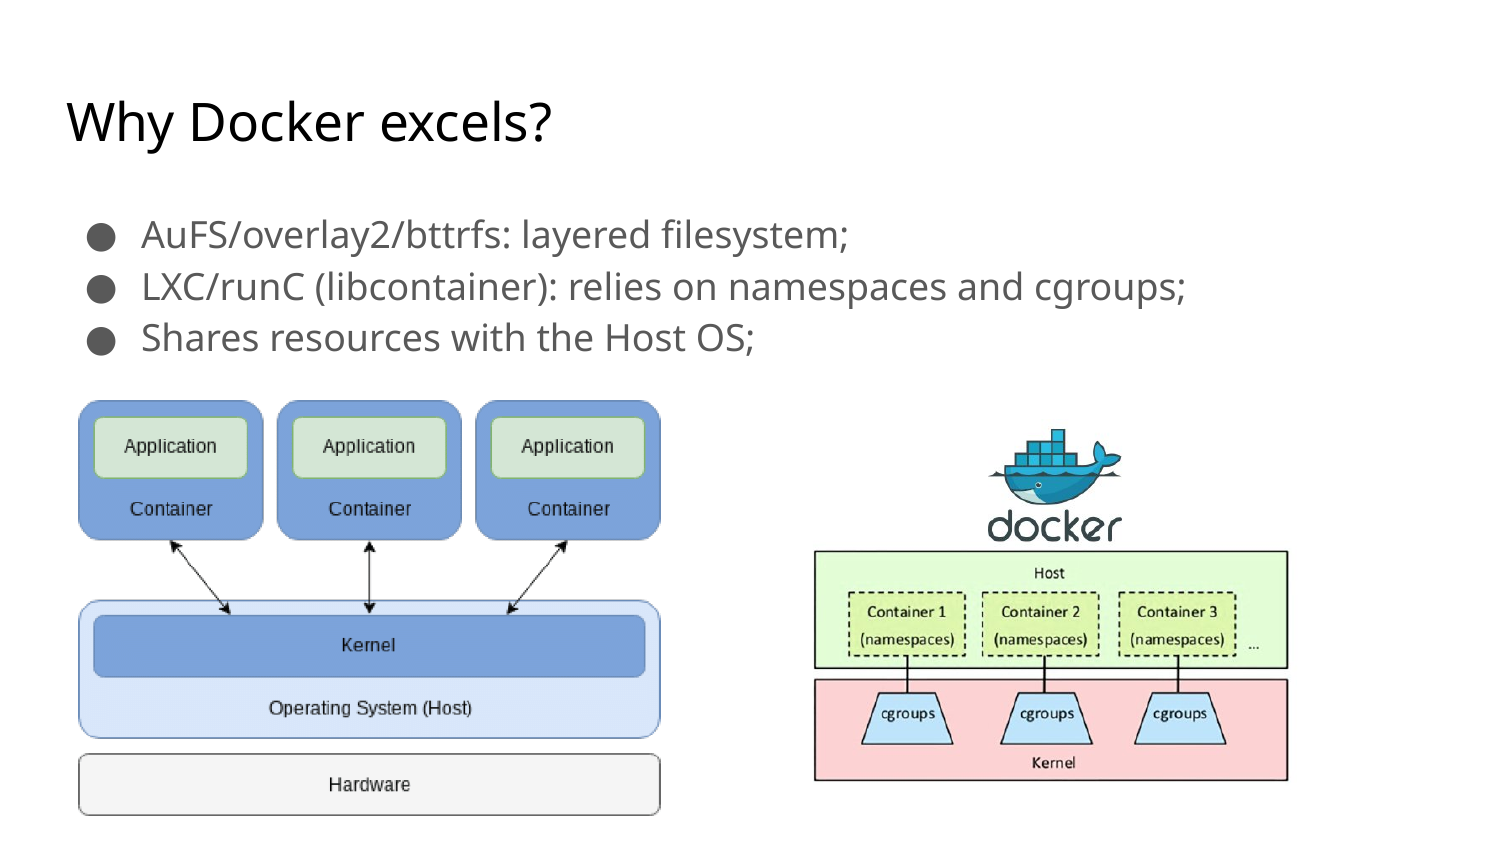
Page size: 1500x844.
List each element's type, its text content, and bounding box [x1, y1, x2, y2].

picture [718, 419, 1391, 798]
list AuFS/overlay2/bttrfs: layered filesystem; LXC/runC (libcontainer): relies on namespaces and cgroups; Shares resources with the Host OS; [51, 189, 1449, 750]
picture [66, 397, 671, 820]
title Why Docker excels? [51, 72, 1449, 167]
